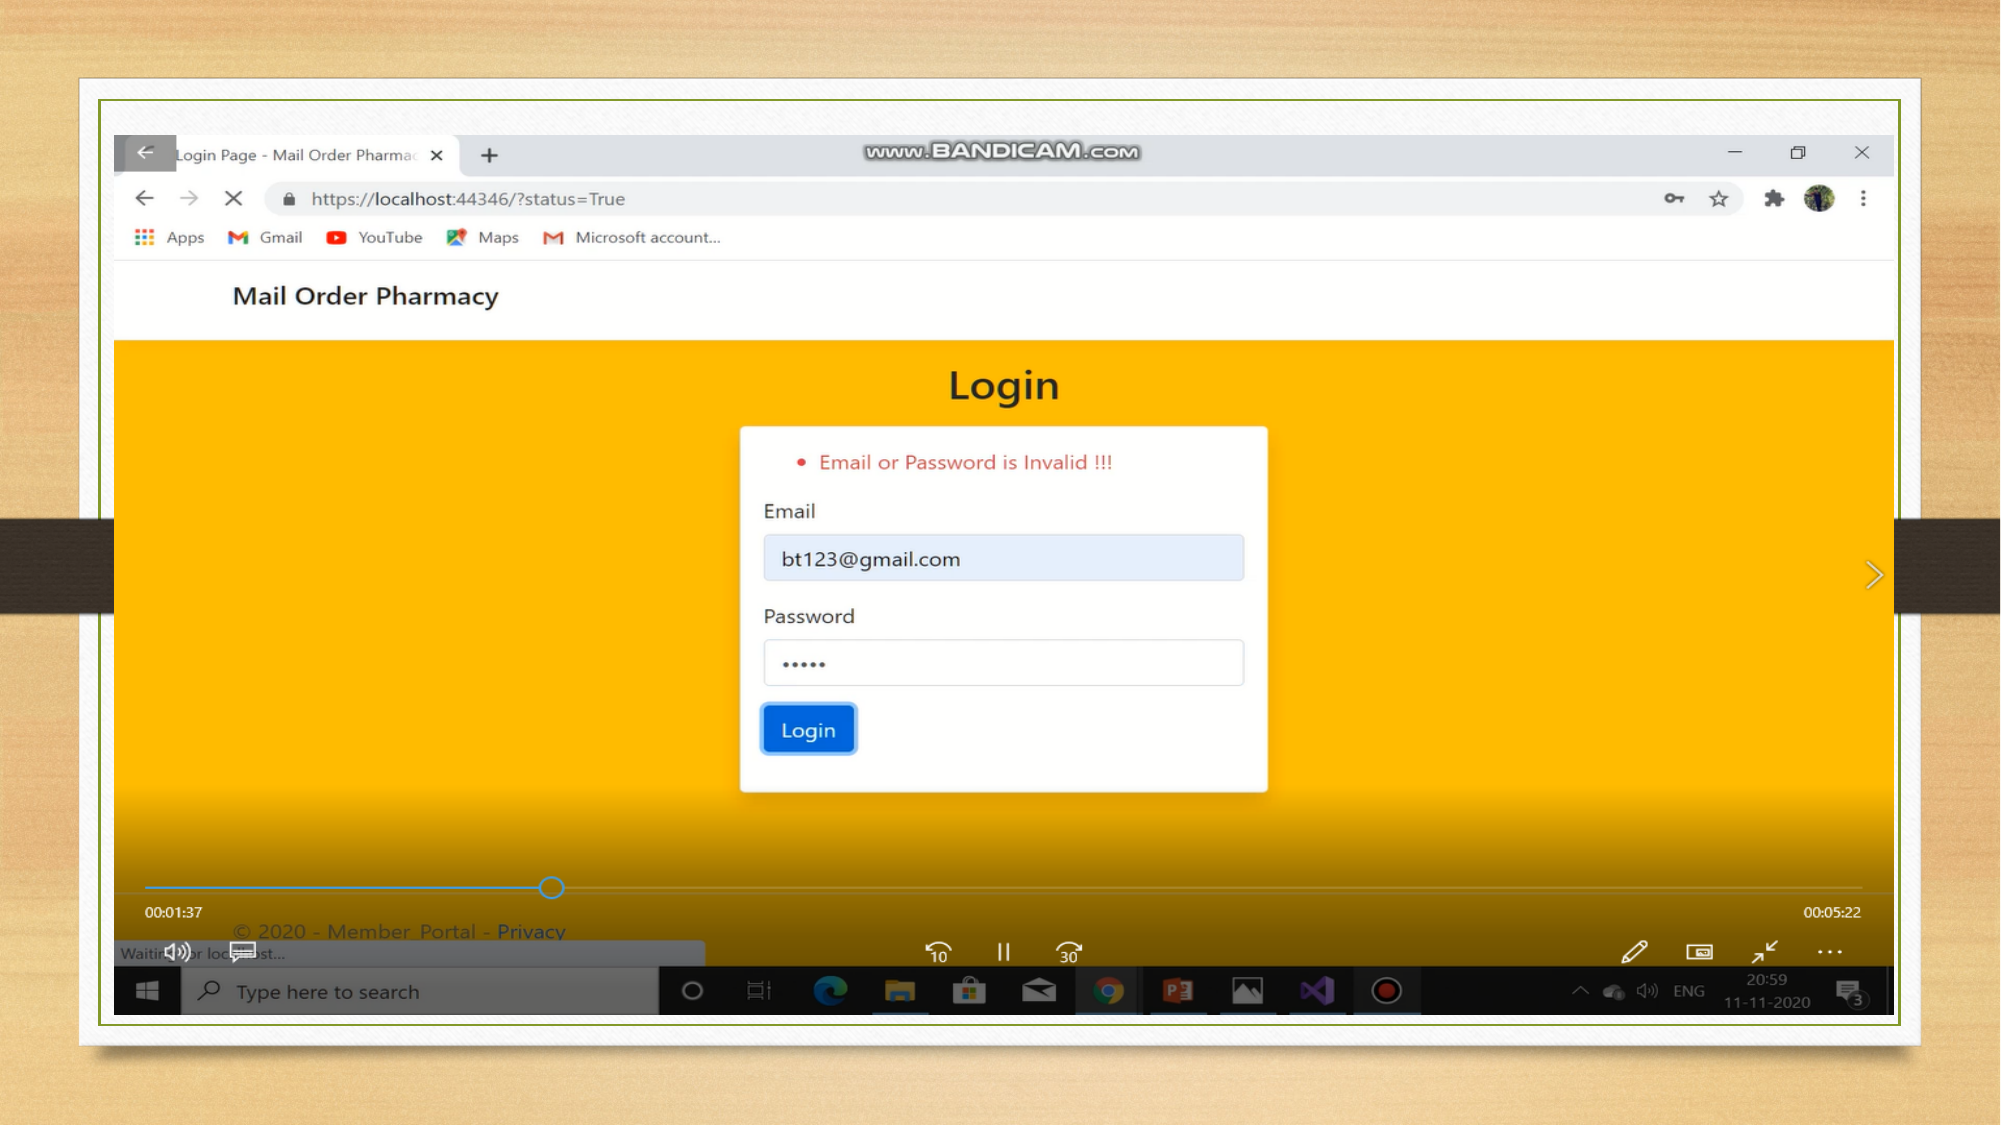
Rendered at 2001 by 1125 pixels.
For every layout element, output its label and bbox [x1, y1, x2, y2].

list [114, 135, 1894, 1015]
picture [0, 0, 2001, 1125]
